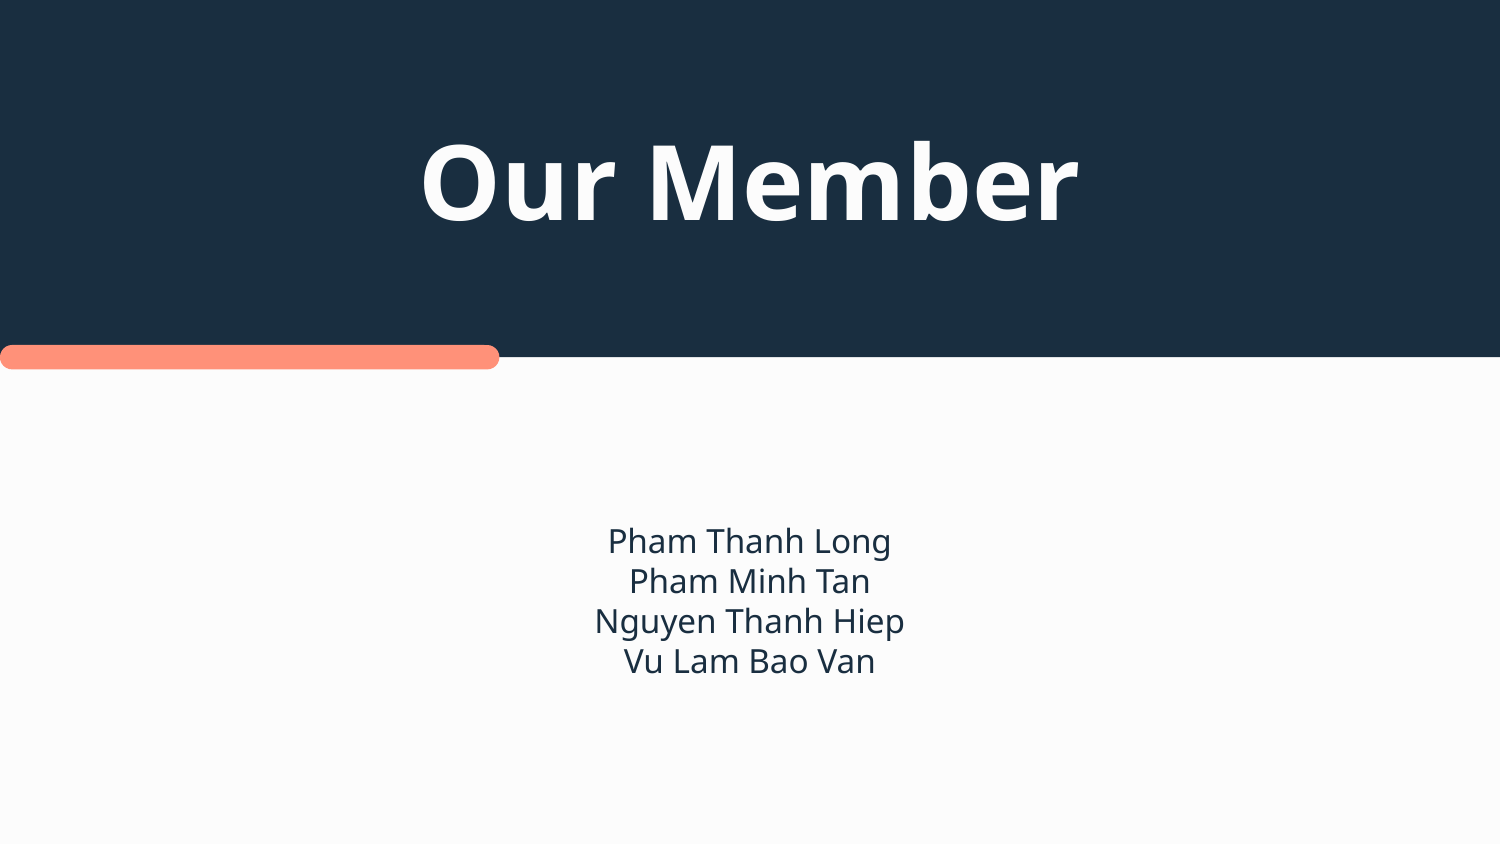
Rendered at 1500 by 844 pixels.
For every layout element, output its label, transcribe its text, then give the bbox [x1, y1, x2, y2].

text_box [0, 344, 500, 370]
title Our Member [352, 0, 1148, 358]
subtitle Pham Thanh Long Pham Minh Tan Nguyen Thanh Hiep Vu Lam Bao Van [470, 357, 1030, 844]
